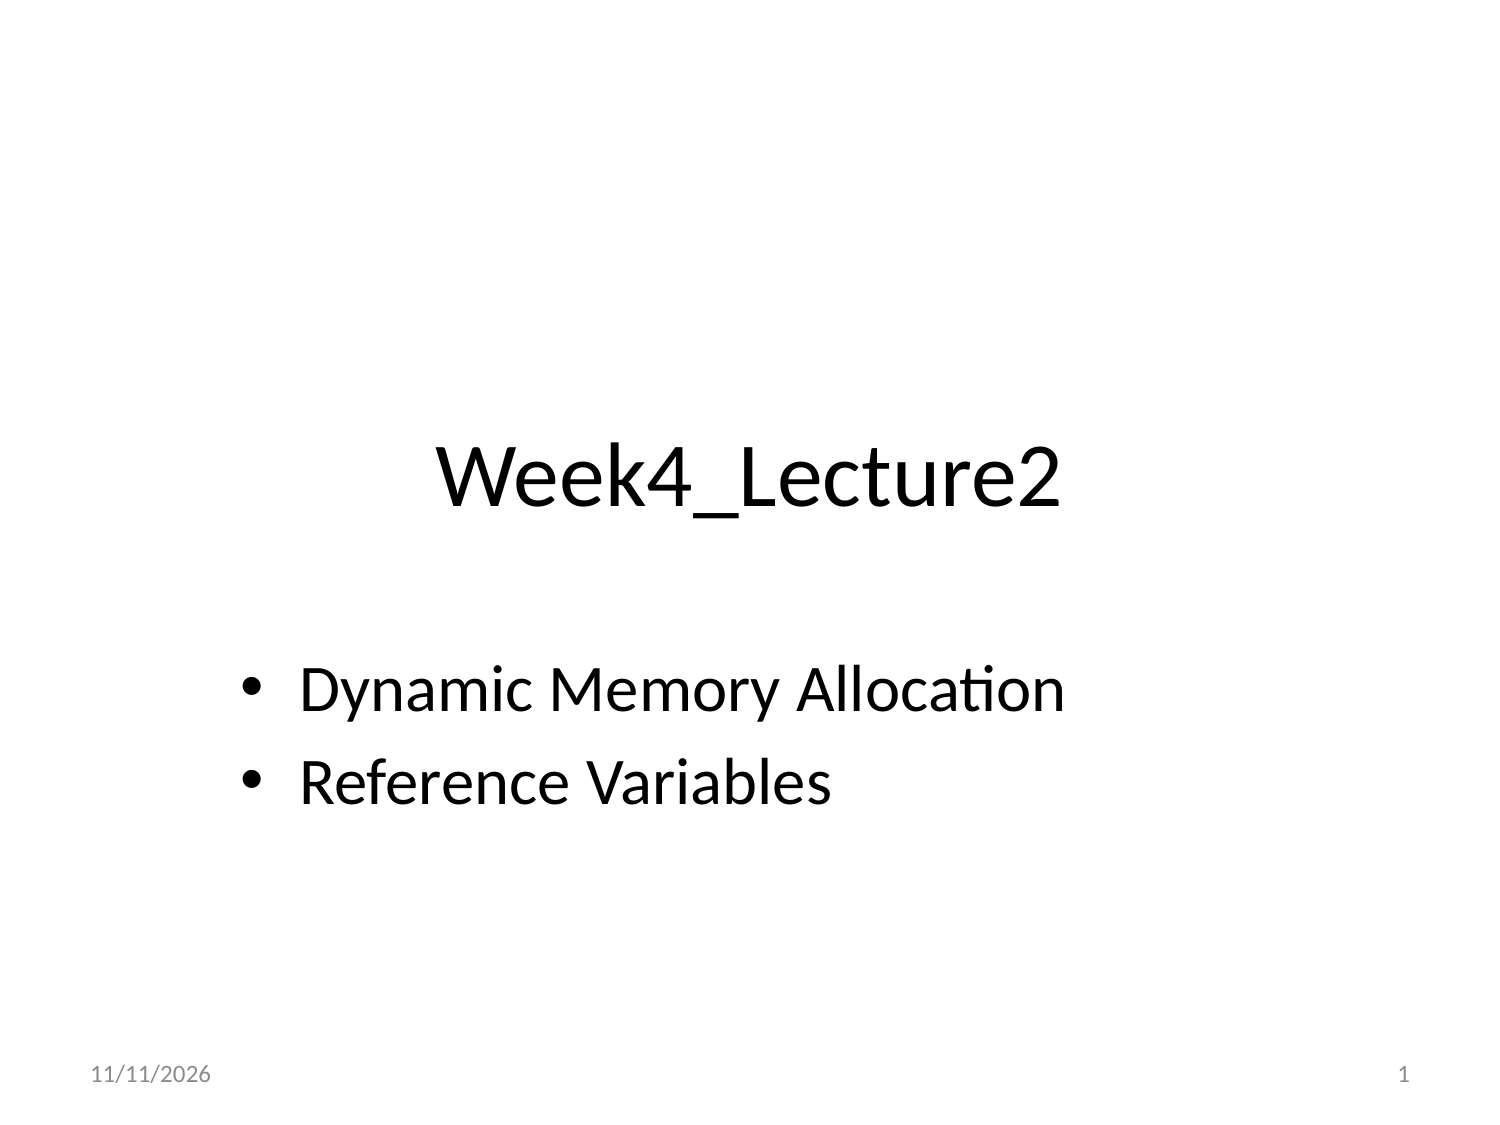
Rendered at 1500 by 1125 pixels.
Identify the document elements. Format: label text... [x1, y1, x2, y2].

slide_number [75, 1042, 425, 1103]
slide_number 1 [1074, 1042, 1425, 1103]
subtitle Dynamic Memory Allocation Reference Variables [225, 637, 1275, 925]
title Week4_Lecture2 [112, 349, 1388, 591]
